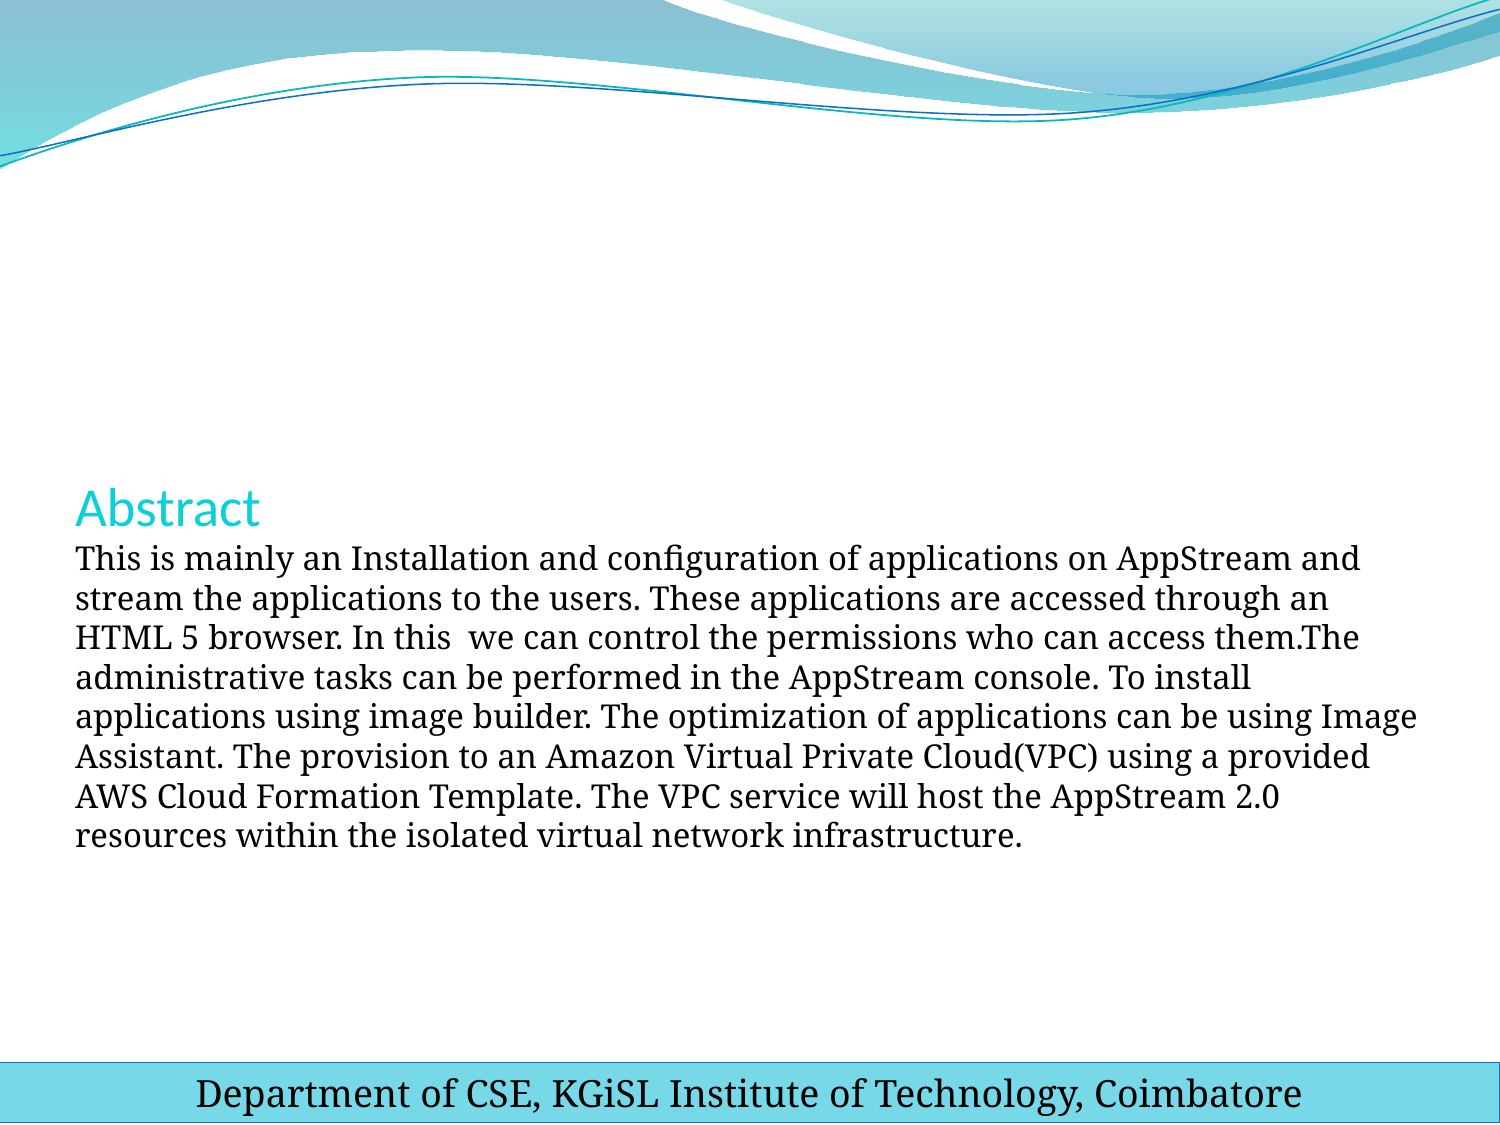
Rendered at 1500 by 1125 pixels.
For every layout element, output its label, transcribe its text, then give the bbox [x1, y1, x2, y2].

text_box Department of CSE, KGiSL Institute of Technology, Coimbatore [0, 1062, 1500, 1123]
title Abstract This is mainly an Installation and configuration of applications on AppStream and stream the applications to the users. These applications are accessed through an HTML 5 browser. In this we can control the permissions who can access them.The administrative tasks can be performed in the AppStream console. To install applications using image builder. The optimization of applications can be using Image Assistant. The provision to an Amazon Virtual Private Cloud(VPC) using a provided AWS Cloud Formation Template. The VPC service will host the AppStream 2.0 resources within the isolated virtual network infrastructure. [75, 224, 1425, 1013]
